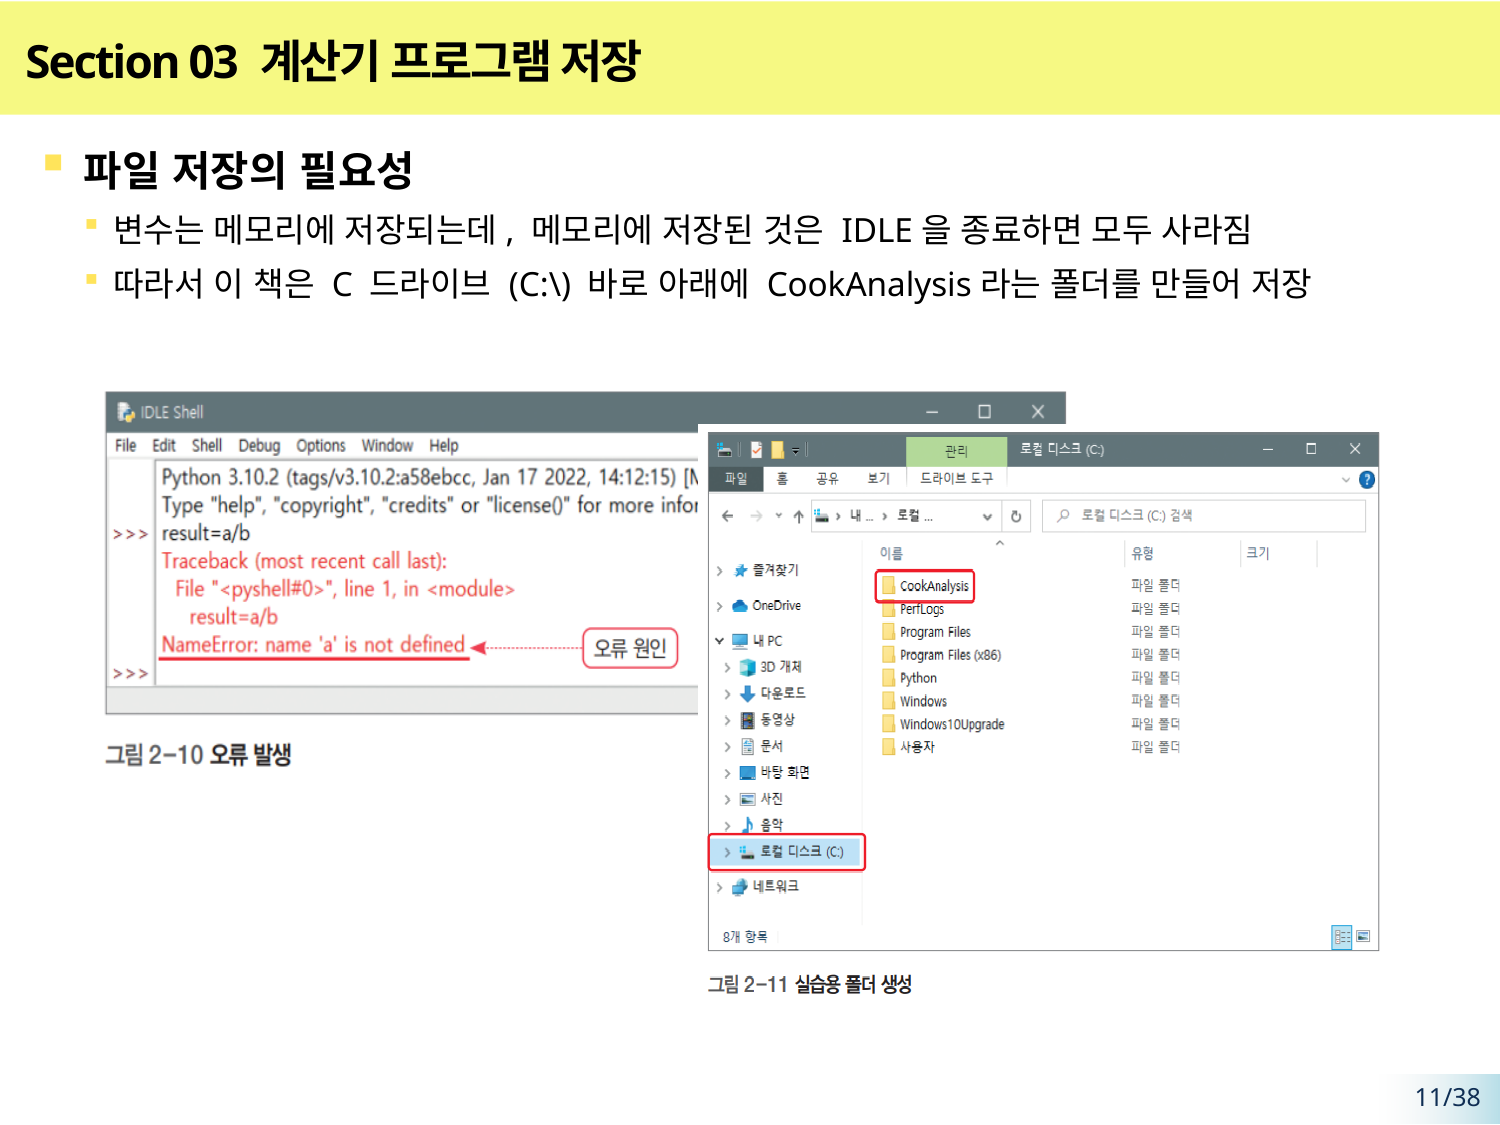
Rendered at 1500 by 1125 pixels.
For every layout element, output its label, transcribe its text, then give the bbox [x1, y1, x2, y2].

title Section 03 계산기 프로그램 저장 [10, 21, 1288, 99]
list 파일 저장의 필요성 변수는 메모리에 저장되는데, 메모리에 저장된 것은 IDLE을 종료하면 모두 사라짐 따라서 이 책은 C 드라이브 (C:\) 바로 아래에 CookAnalysis라는 폴더를 만들어 저장 [10, 126, 1481, 1057]
picture [100, 385, 1384, 999]
